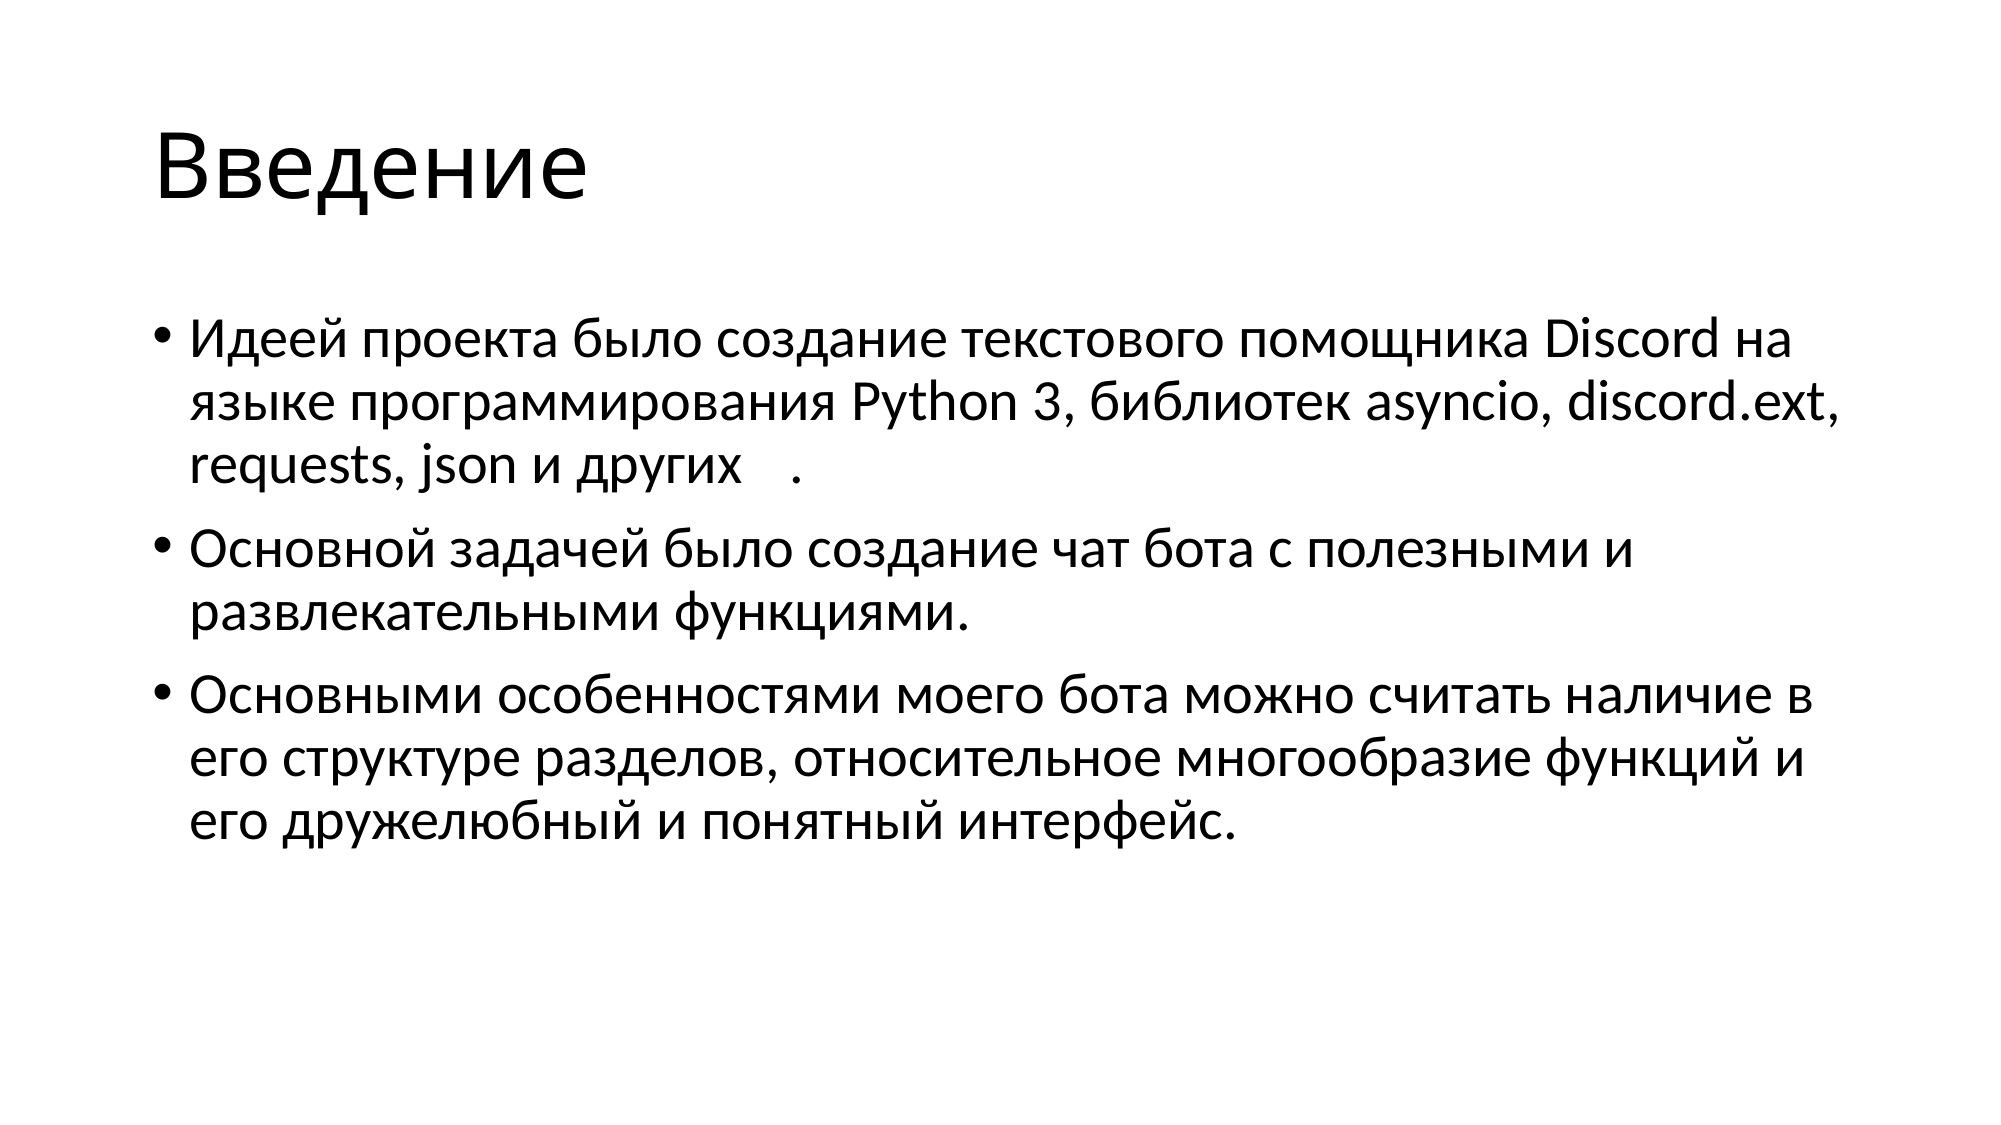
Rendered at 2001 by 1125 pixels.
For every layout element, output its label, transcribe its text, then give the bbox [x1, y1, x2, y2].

title Введение [137, 59, 1863, 278]
list Идеей проекта было создание текстового помощника Discord на языке программирования Python 3, библиотек asyncio, discord.ext, requests, json и других . Основной задачей было создание чат бота с полезными и развлекательными функциями. Основными особенностями моего бота можно считать наличие в его структуре разделов, относительное многообразие функций и его дружелюбный и понятный интерфейс. [137, 299, 1863, 1014]
